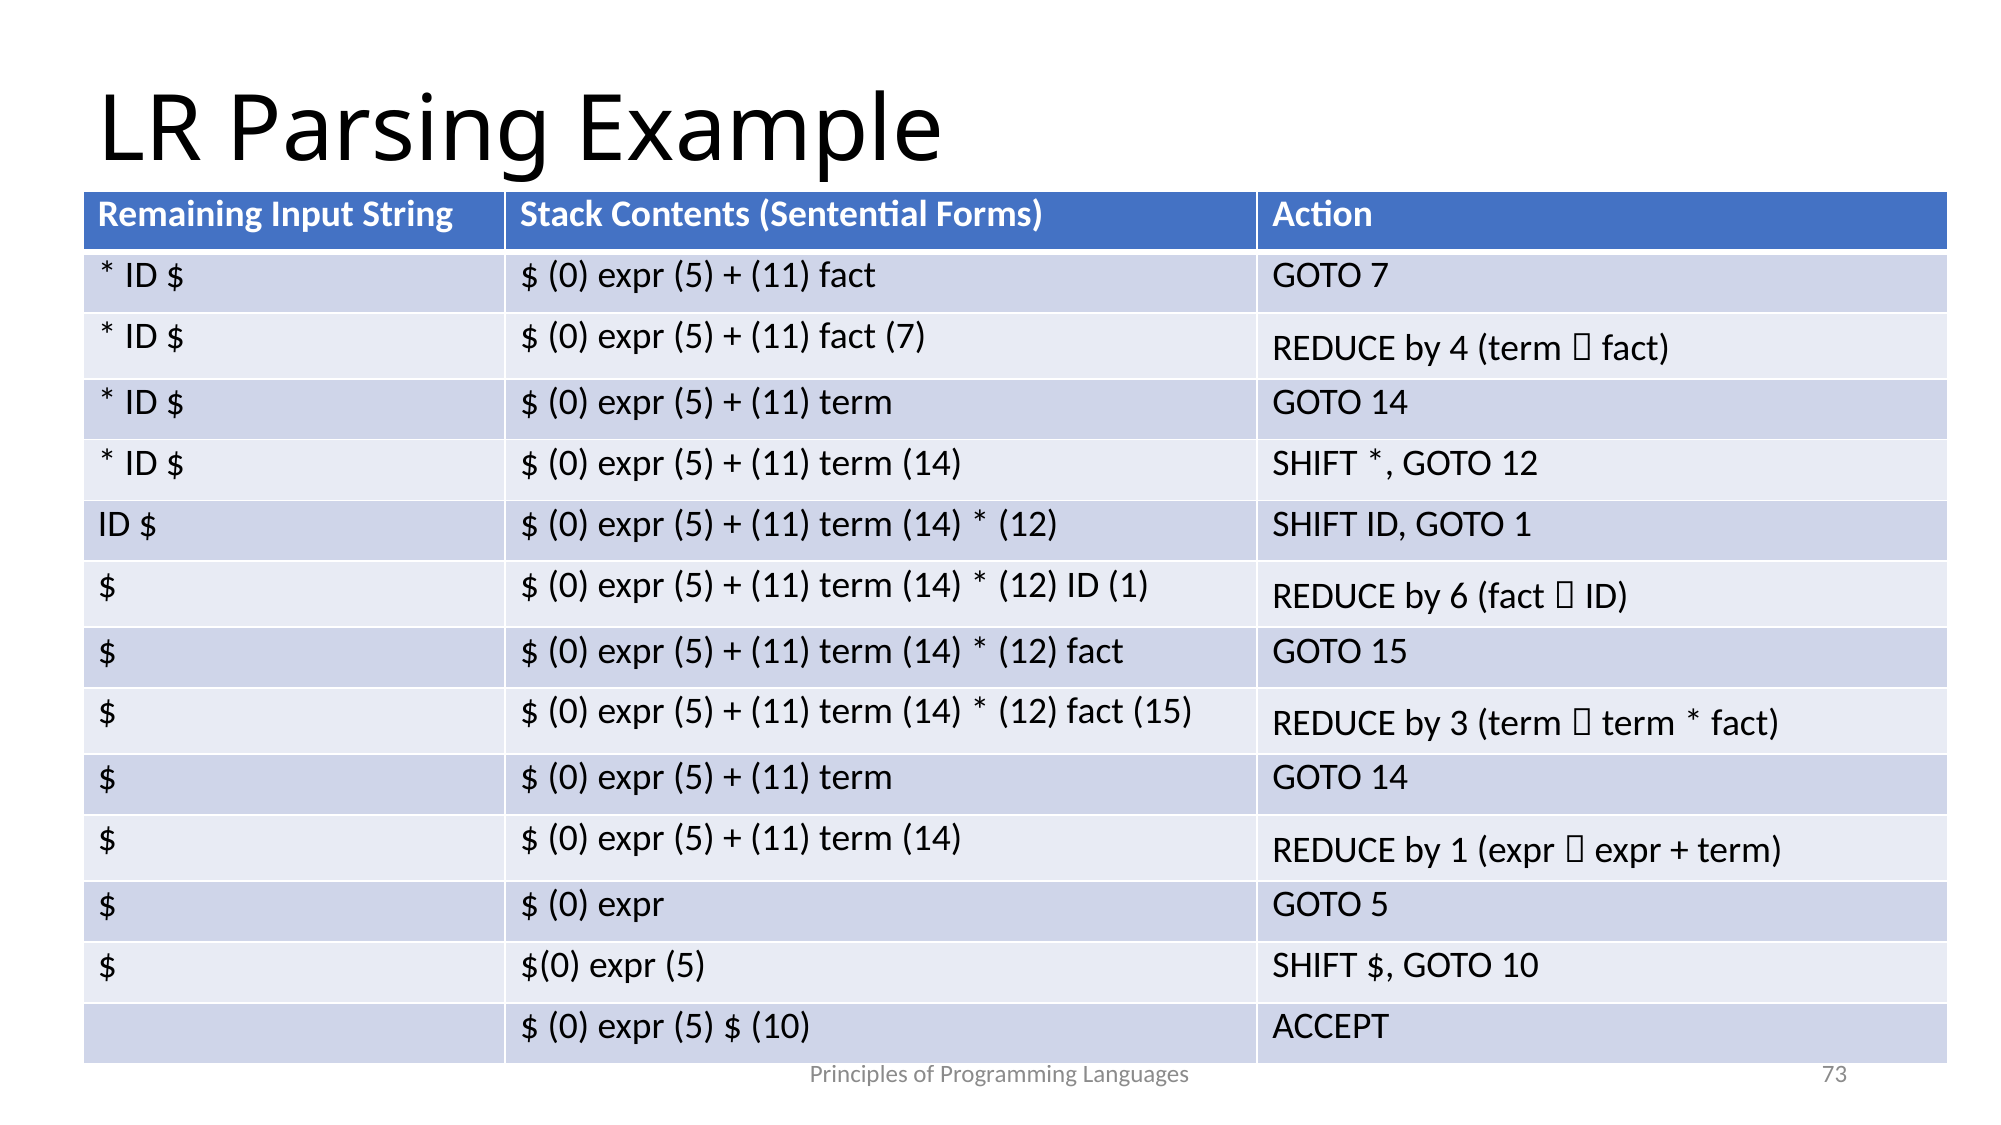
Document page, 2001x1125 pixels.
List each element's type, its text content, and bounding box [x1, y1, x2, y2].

table_cell $ [84, 562, 504, 626]
table_cell REDUCE by 3 (term  term * fact) [1258, 689, 1947, 753]
table_cell [84, 1004, 504, 1063]
table_cell $ (0) expr (5) + (11) term [506, 380, 1256, 439]
table_cell GOTO 7 [1258, 255, 1947, 312]
table_cell $ [84, 628, 504, 687]
table_cell $ (0) expr (5) + (11) term (14) [506, 440, 1256, 500]
table_cell * ID $ [84, 314, 504, 378]
footer Principles of Programming Languages [662, 1065, 1338, 1103]
table_cell $(0) expr (5) [506, 943, 1256, 1002]
table_header Stack Contents (Sentential Forms) [506, 192, 1256, 249]
table_cell REDUCE by 4 (term  fact) [1258, 314, 1947, 378]
table_cell $ [84, 816, 504, 880]
table_cell $ [84, 943, 504, 1002]
table_cell $ (0) expr [506, 882, 1256, 941]
table_cell REDUCE by 6 (fact  ID) [1258, 562, 1947, 626]
table_cell SHIFT ID, GOTO 1 [1258, 501, 1947, 560]
title LR Parsing Example [82, 22, 1808, 190]
table_cell $ [84, 755, 504, 814]
table_cell $ (0) expr (5) + (11) term (14) * (12) [506, 501, 1256, 560]
table_header Action [1258, 192, 1947, 249]
table_cell * ID $ [84, 440, 504, 500]
table_cell GOTO 14 [1258, 380, 1947, 439]
table_cell $ (0) expr (5) $ (10) [506, 1004, 1256, 1063]
table_cell $ (0) expr (5) + (11) fact (7) [506, 314, 1256, 378]
table_header Remaining Input String [84, 192, 504, 249]
table_cell $ (0) expr (5) + (11) term (14) * (12) fact [506, 628, 1256, 687]
table_cell REDUCE by 1 (expr  expr + term) [1258, 816, 1947, 880]
table_cell $ [84, 882, 504, 941]
table_cell ID $ [84, 501, 504, 560]
table_cell $ (0) expr (5) + (11) term (14) [506, 816, 1256, 880]
table_cell GOTO 5 [1258, 882, 1947, 941]
table_cell GOTO 15 [1258, 628, 1947, 687]
table_cell $ (0) expr (5) + (11) term [506, 755, 1256, 814]
table_cell $ (0) expr (5) + (11) fact [506, 255, 1256, 312]
table_cell ACCEPT [1258, 1004, 1947, 1063]
table_cell * ID $ [84, 380, 504, 439]
table_cell GOTO 14 [1258, 755, 1947, 814]
table_cell SHIFT $, GOTO 10 [1258, 943, 1947, 1002]
table_cell $ [84, 689, 504, 753]
table_cell $ (0) expr (5) + (11) term (14) * (12) fact (15) [506, 689, 1256, 753]
table_cell SHIFT *, GOTO 12 [1258, 440, 1947, 500]
table_cell * ID $ [84, 255, 504, 312]
slide_number 73 [1412, 1065, 1863, 1103]
table_cell $ (0) expr (5) + (11) term (14) * (12) ID (1) [506, 562, 1256, 626]
